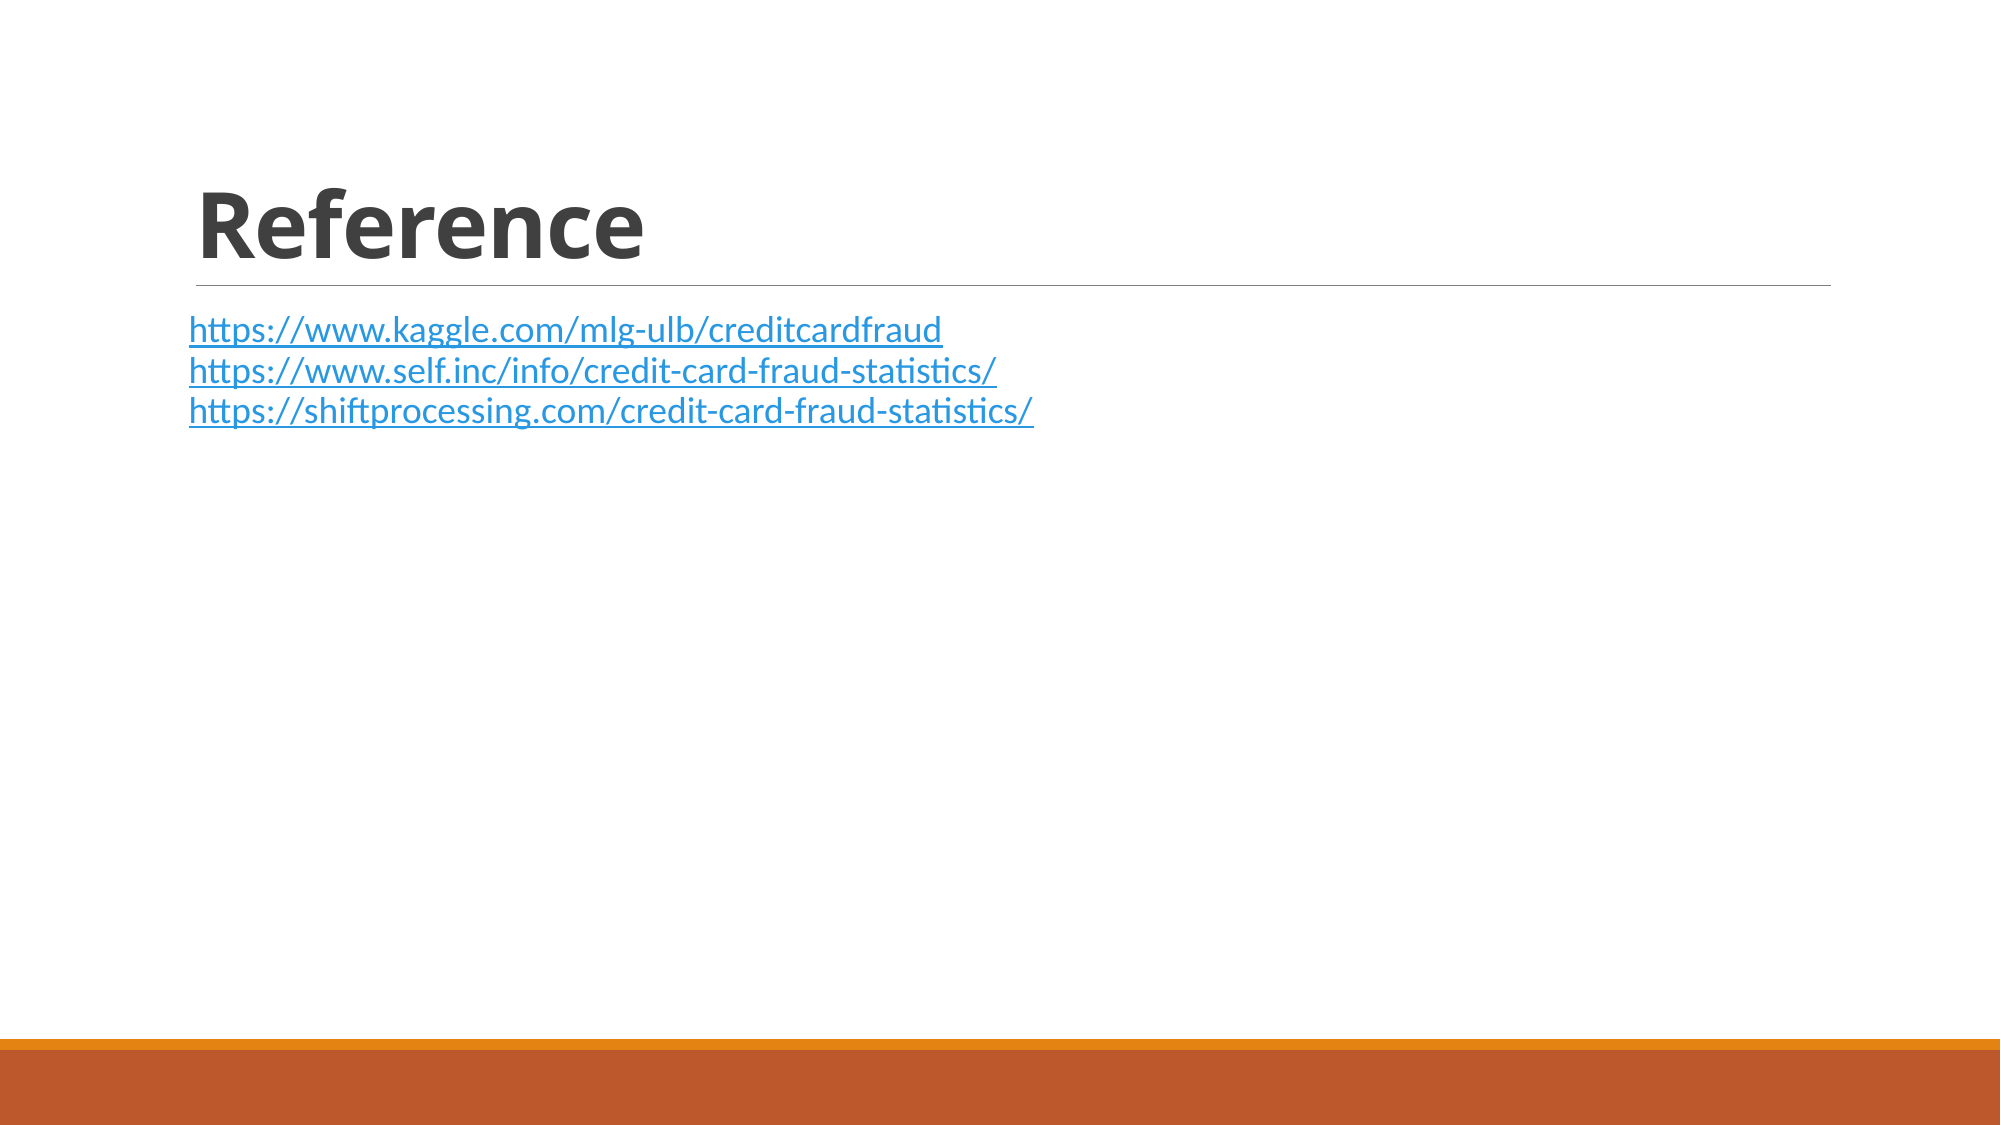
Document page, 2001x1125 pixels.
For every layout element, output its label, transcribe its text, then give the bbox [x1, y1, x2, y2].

title Reference [180, 47, 1830, 285]
list https://www.kaggle.com/mlg-ulb/creditcardfraud https://www.self.inc/info/credit-card-fraud-statistics/ https://shiftprocessing.com/credit-card-fraud-statistics/ [180, 302, 1830, 963]
